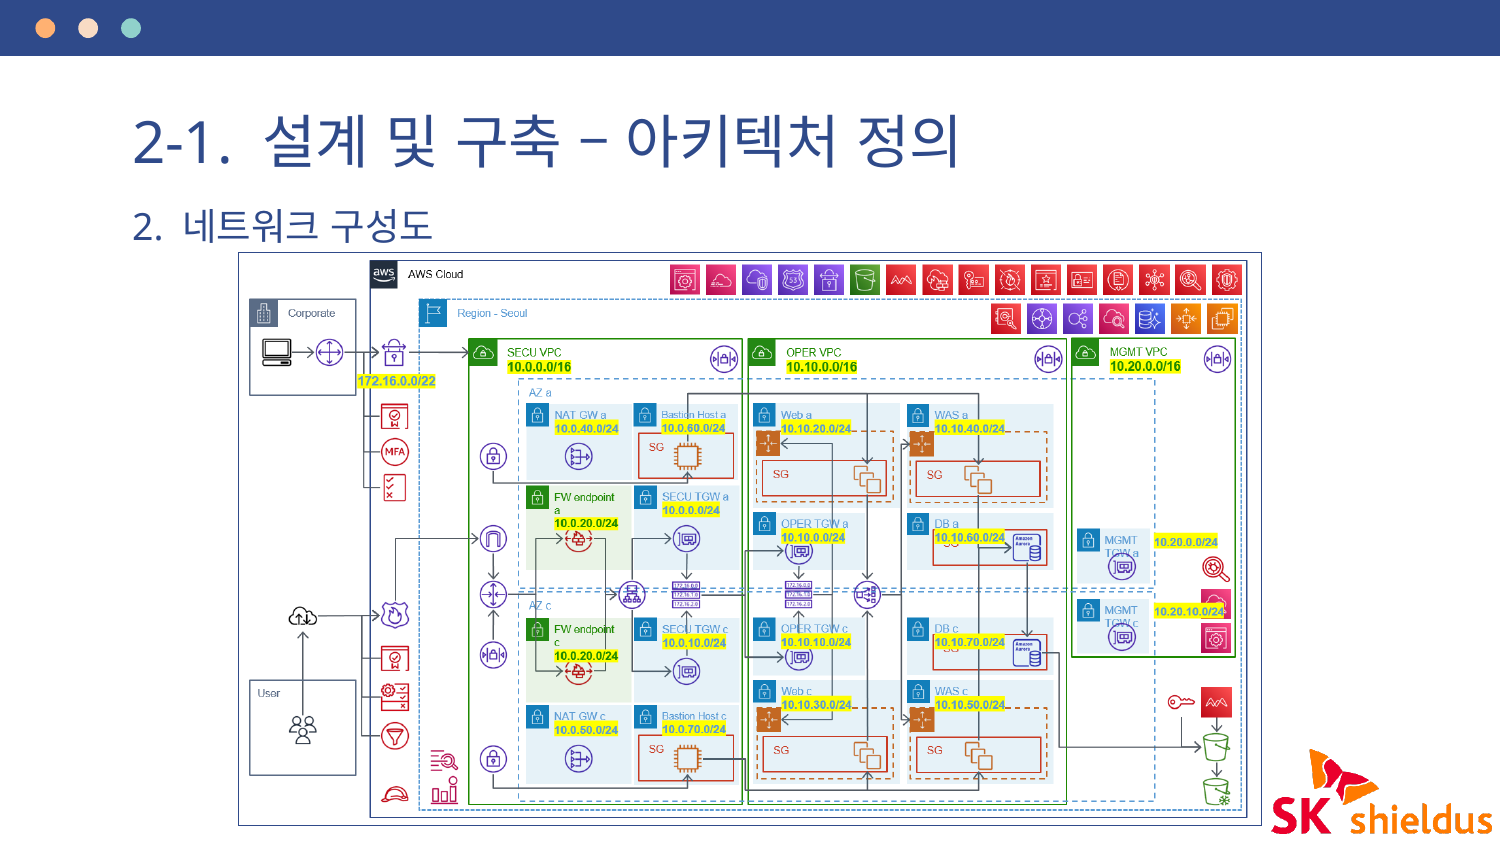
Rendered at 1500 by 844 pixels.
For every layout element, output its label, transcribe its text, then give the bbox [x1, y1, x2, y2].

title 2. 네트워크 구성도 [117, 187, 1469, 265]
title 2-1. 설계 및 구축 – 아키텍처 정의 [117, 90, 1383, 167]
picture [1271, 749, 1492, 834]
picture [238, 252, 1262, 826]
